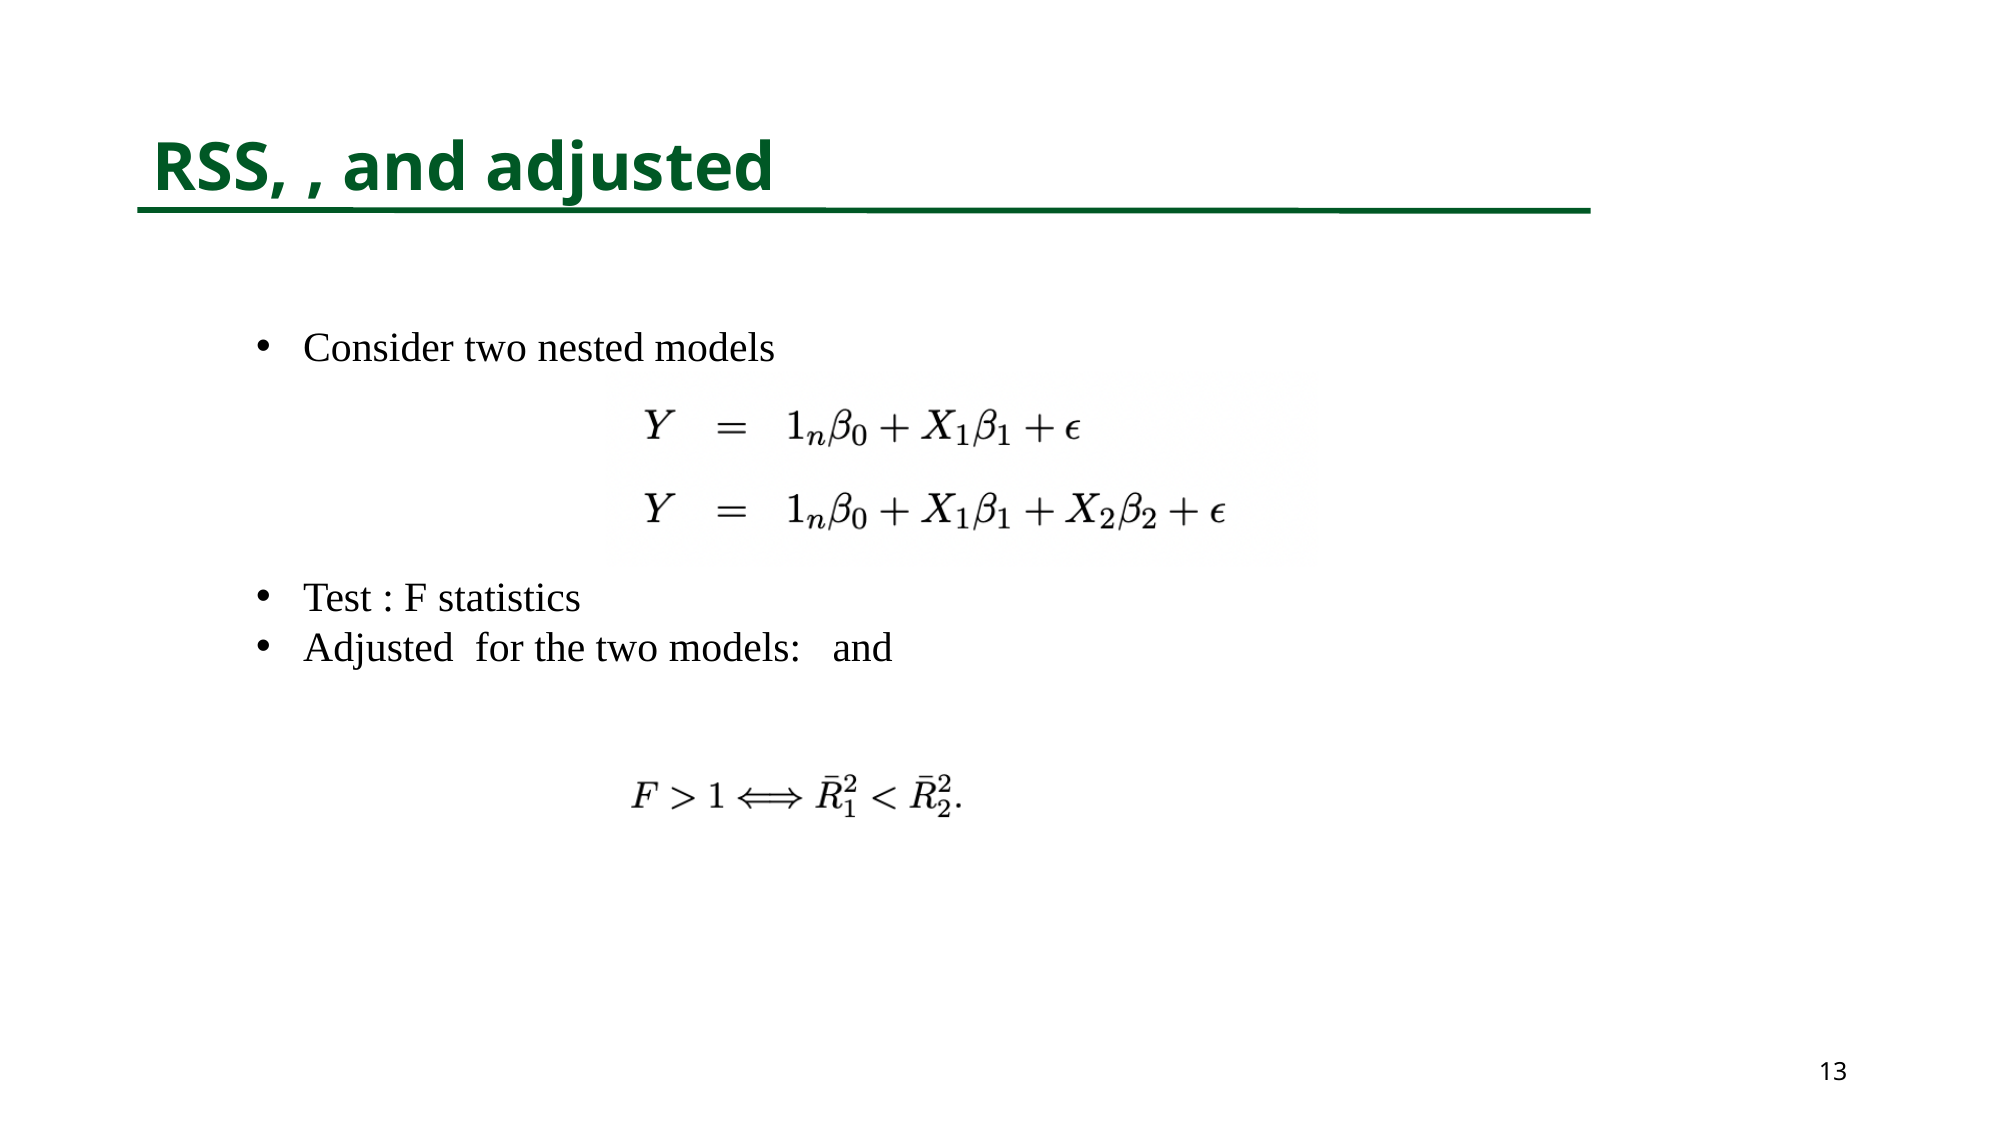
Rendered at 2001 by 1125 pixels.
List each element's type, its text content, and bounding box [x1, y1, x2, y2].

slide_number 13 [1412, 1042, 1863, 1103]
picture [605, 371, 1319, 567]
picture [605, 753, 1013, 835]
